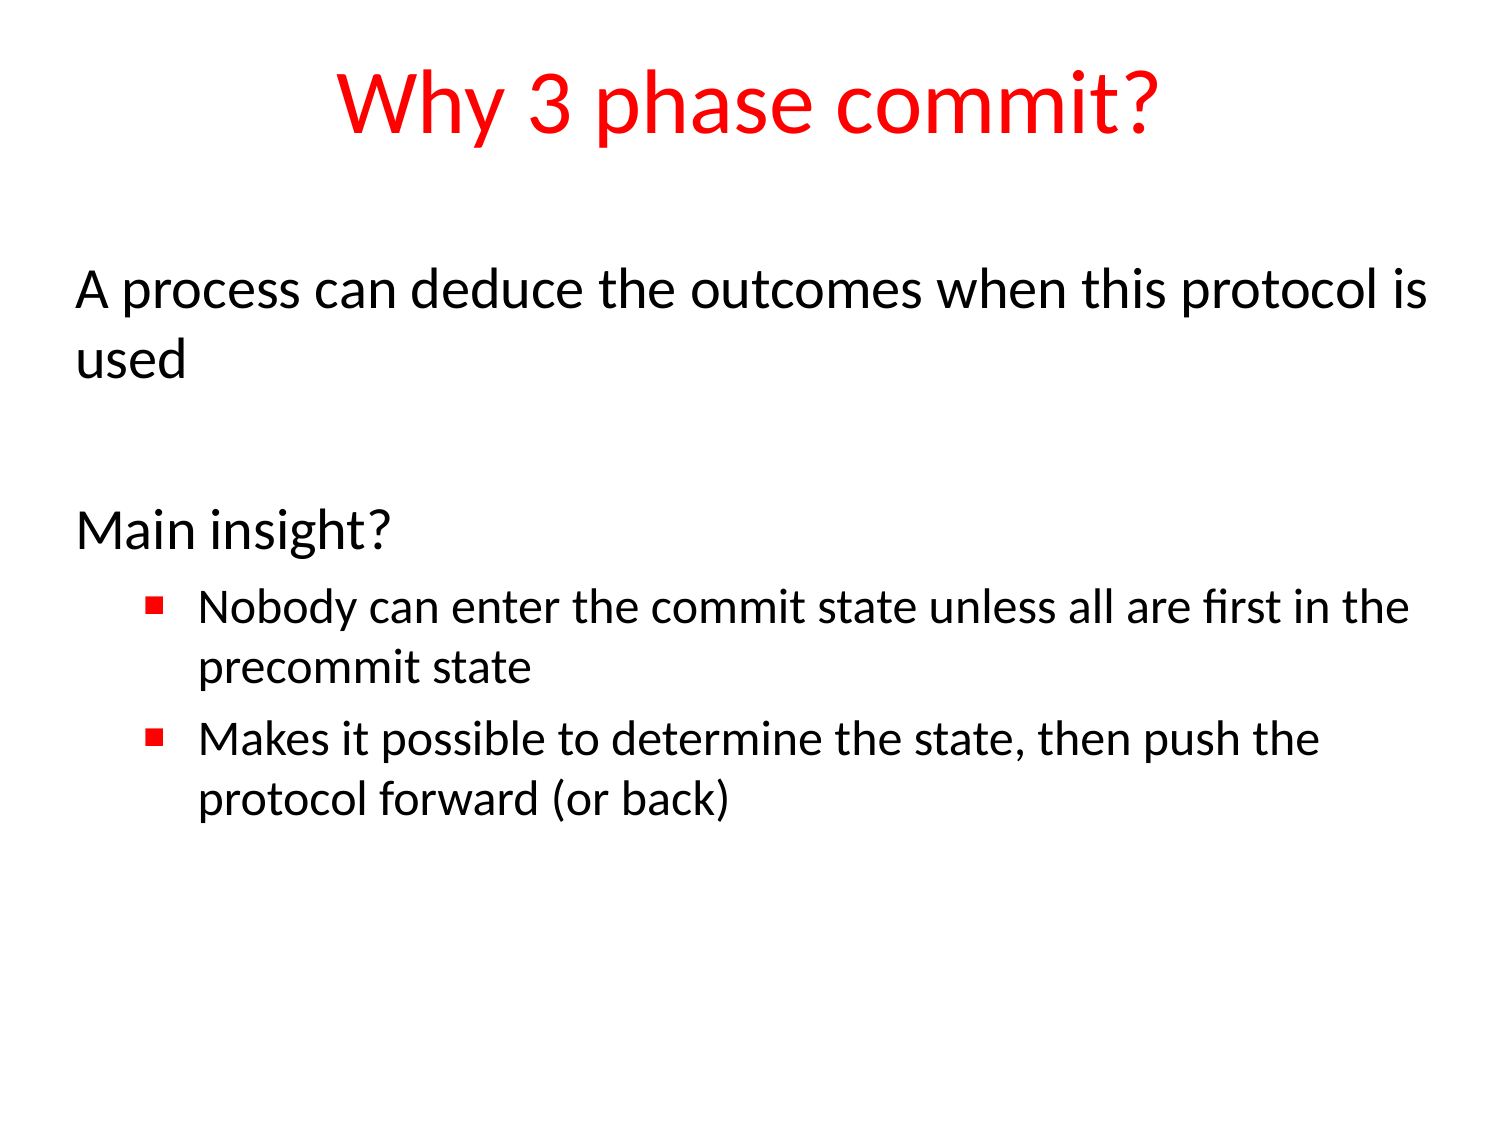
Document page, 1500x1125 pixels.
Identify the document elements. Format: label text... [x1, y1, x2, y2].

title Why 3 phase commit? [0, 2, 1500, 191]
picture [141, 724, 163, 746]
list A process can deduce the outcomes when this protocol is used Main insight? Nobody can enter the commit state unless all are first in the precommit state Makes it possible to determine the state, then push the protocol forward (or back) [0, 249, 1500, 1125]
picture [141, 592, 163, 614]
